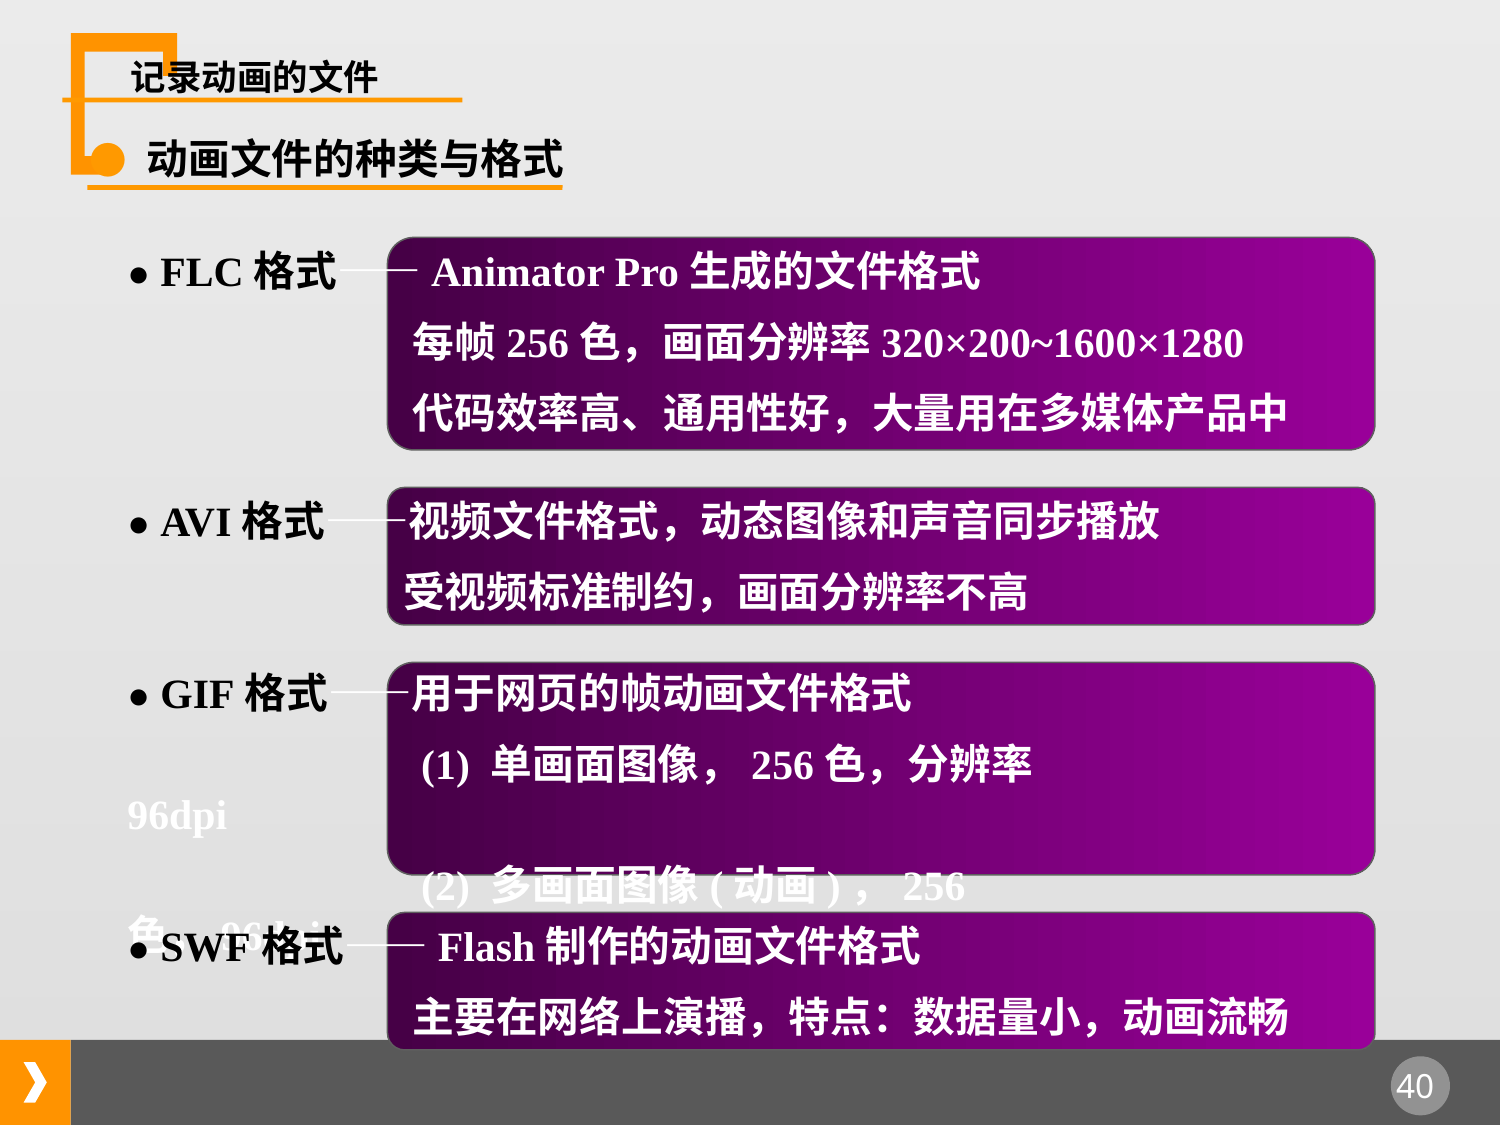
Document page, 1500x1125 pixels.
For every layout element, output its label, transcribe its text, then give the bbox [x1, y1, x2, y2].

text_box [112, 659, 1375, 875]
text_box ● 动画文件的种类与格式 [74, 125, 116, 190]
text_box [112, 487, 1375, 628]
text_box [112, 237, 1375, 453]
title 记录动画的文件 [116, 52, 606, 237]
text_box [112, 912, 1375, 1053]
